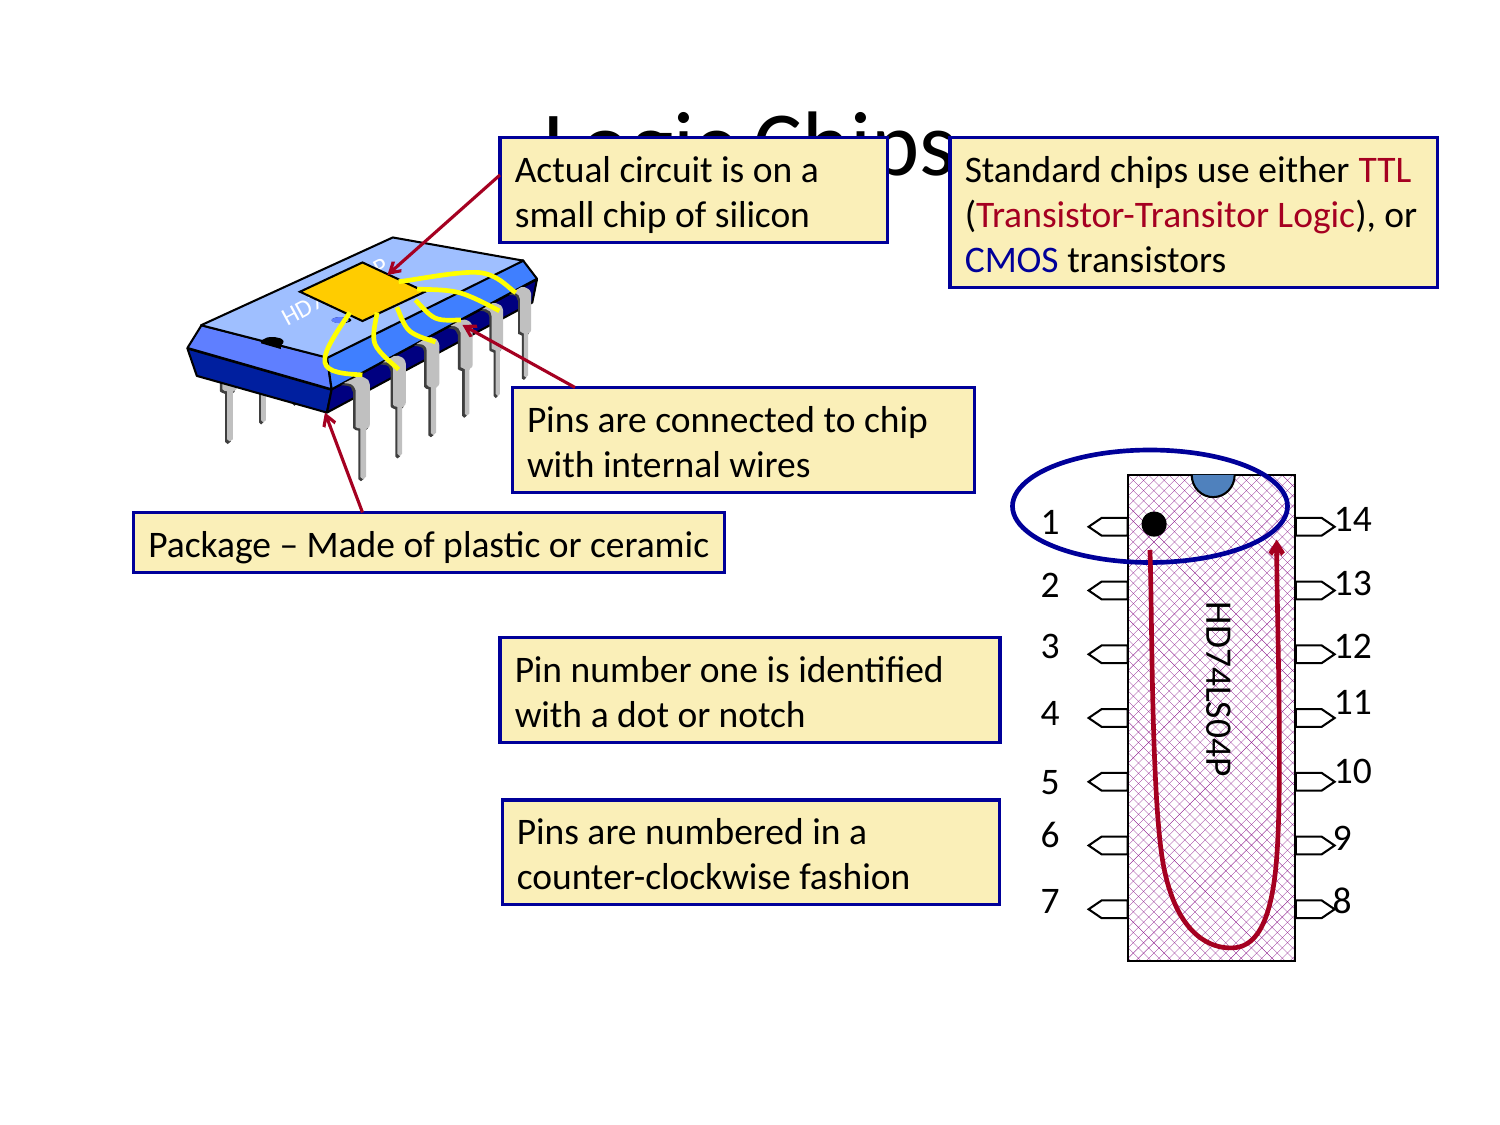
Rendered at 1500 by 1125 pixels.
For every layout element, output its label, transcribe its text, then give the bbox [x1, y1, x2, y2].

text_box Standard chips use either TTL (Transistor-Transitor Logic), or CMOS transistors [950, 137, 1438, 288]
text_box Pin number one is identified with a dot or notch [500, 637, 1000, 743]
text_box Actual circuit is on a small chip of silicon [499, 137, 888, 243]
text_box Package – Made of plastic or ceramic [133, 512, 725, 573]
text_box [1024, 474, 1390, 961]
text_box [1039, 450, 1261, 473]
text_box Pins are connected to chip with internal wires [512, 387, 975, 493]
title Logic Chips [75, 45, 1425, 233]
text_box Pins are numbered in a counter-clockwise fashion [502, 799, 1000, 905]
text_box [187, 237, 538, 482]
text_box [1012, 489, 1019, 524]
